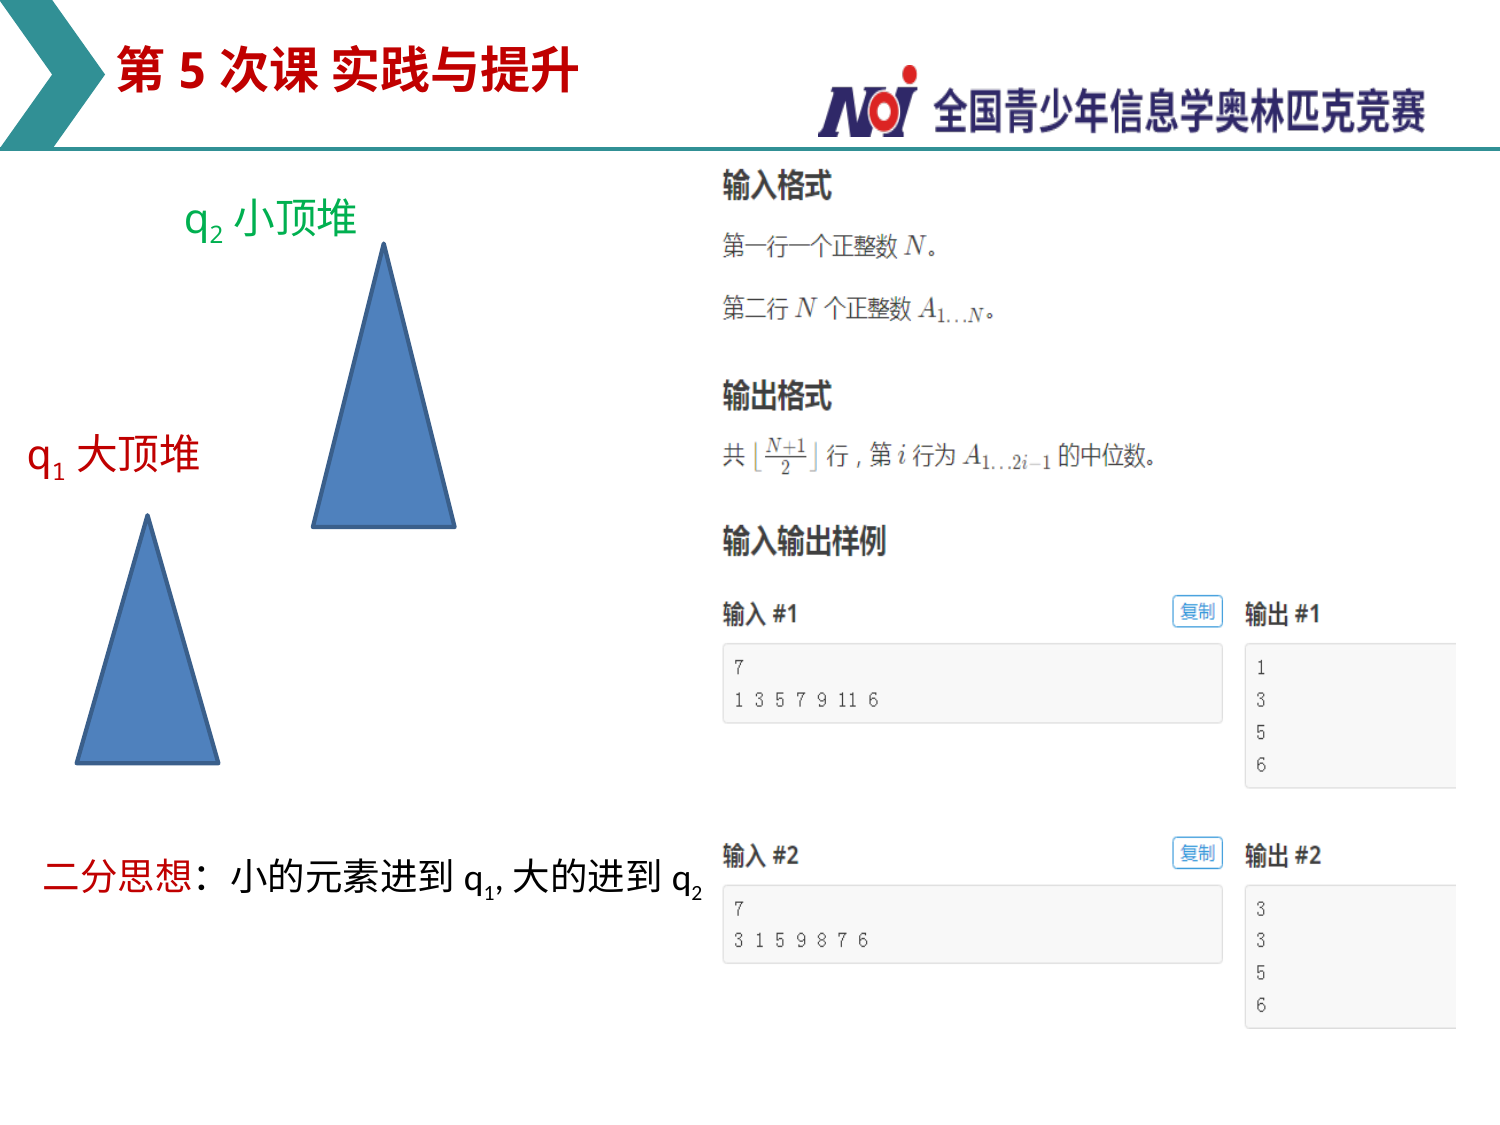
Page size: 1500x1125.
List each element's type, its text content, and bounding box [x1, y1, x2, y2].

text_box [0, 0, 100, 148]
picture [817, 65, 1426, 137]
text_box [310, 241, 457, 530]
text_box 二分思想：小的元素进到q1,大的进到q2 [27, 845, 697, 912]
text_box 第5次课 实践与提升 [100, 30, 739, 106]
text_box [74, 513, 221, 766]
text_box q1大顶堆 [11, 420, 217, 493]
text_box q2小顶堆 [169, 184, 374, 257]
picture [702, 160, 1456, 1029]
